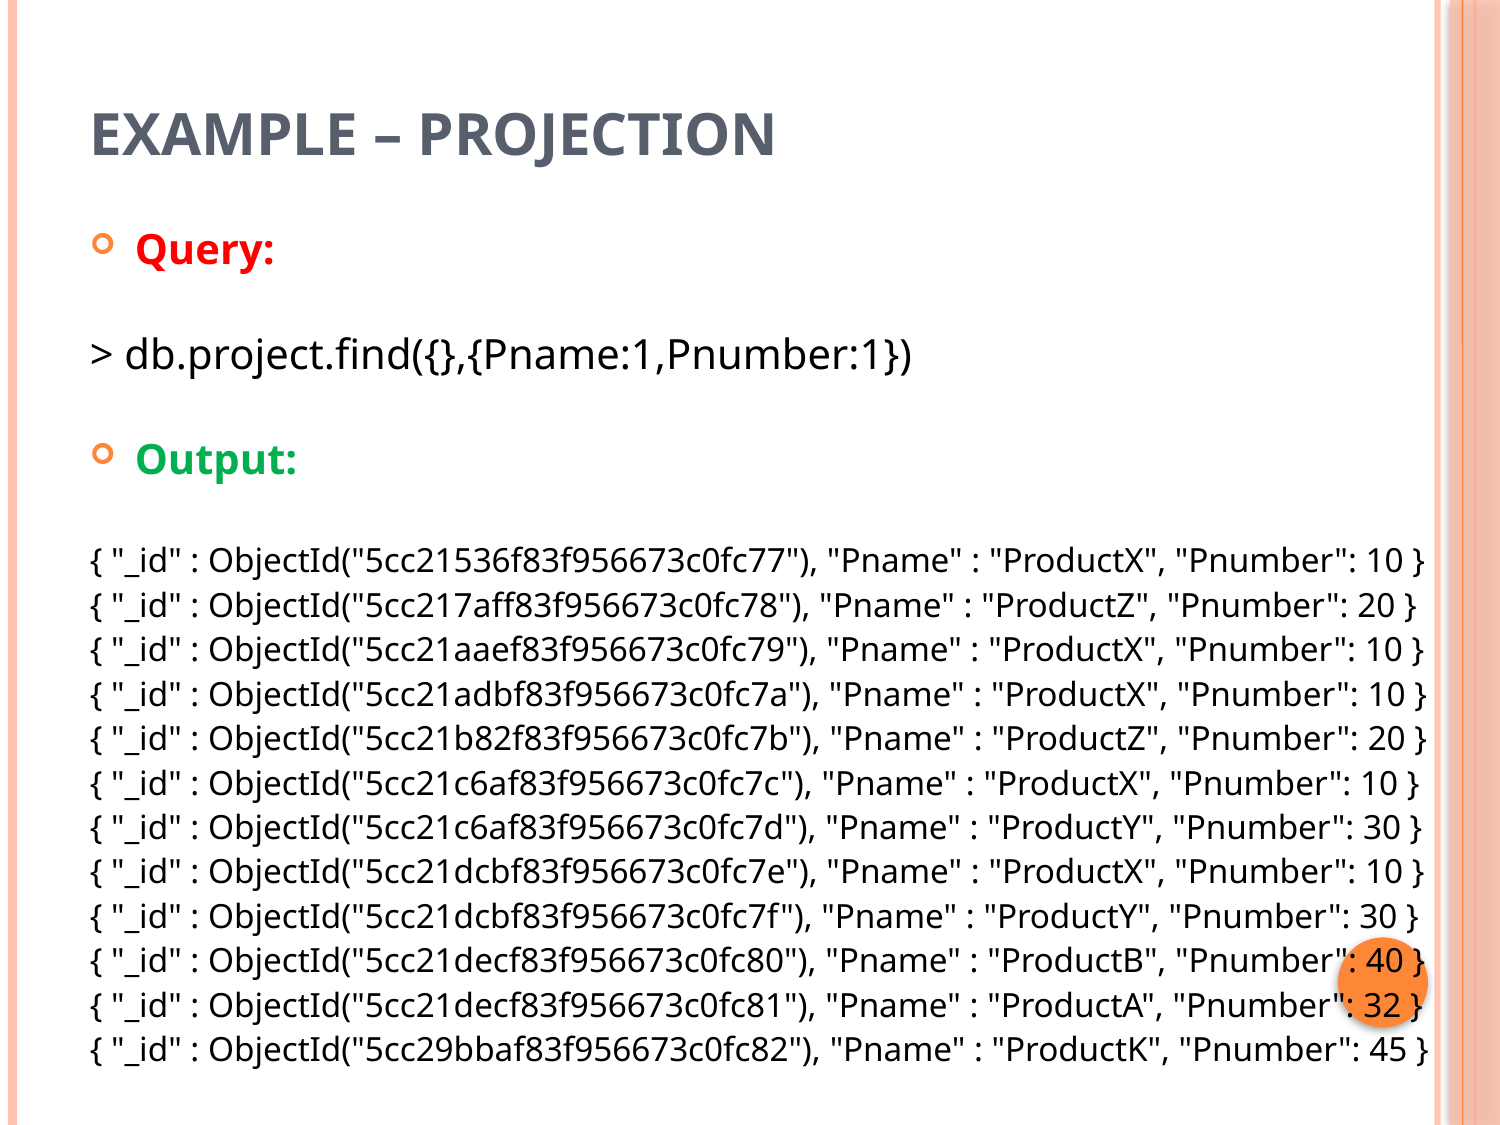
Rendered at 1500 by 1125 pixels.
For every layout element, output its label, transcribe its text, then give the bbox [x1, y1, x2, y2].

title Example – Projection [75, 0, 1300, 175]
list Query: > db.project.find({},{Pname:1,Pnumber:1}) Output: { "_id" : ObjectId("5cc21536f83f956673c0fc77"), "Pname" : "ProductX", "Pnumber": 10 } { "_id" : ObjectId("5cc217aff83f956673c0fc78"), "Pname" : "ProductZ", "Pnumber": 20 } { "_id" : ObjectId("5cc21aaef83f956673c0fc79"), "Pname" : "ProductX", "Pnumber": 10 } { "_id" : ObjectId("5cc21adbf83f956673c0fc7a"), "Pname" : "ProductX", "Pnumber": 10 } { "_id" : ObjectId("5cc21b82f83f956673c0fc7b"), "Pname" : "ProductZ", "Pnumber": 20 } { "_id" : ObjectId("5cc21c6af83f956673c0fc7c"), "Pname" : "ProductX", "Pnumber": 10 } { "_id" : ObjectId("5cc21c6af83f956673c0fc7d"), "Pname" : "ProductY", "Pnumber": 30 } { "_id" : ObjectId("5cc21dcbf83f956673c0fc7e"), "Pname" : "ProductX", "Pnumber": 10 } { "_id" : ObjectId("5cc21dcbf83f956673c0fc7f"), "Pname" : "ProductY", "Pnumber": 30 } { "_id" : ObjectId("5cc21decf83f956673c0fc80"), "Pname" : "ProductB", "Pnumber": 40 } { "_id" : ObjectId("5cc21decf83f956673c0fc81"), "Pname" : "ProductA", "Pnumber": 32 } { "_id" : ObjectId("5cc29bbaf83f956673c0fc82"), "Pname" : "ProductK", "Pnumber": 45 } [75, 224, 1450, 1125]
